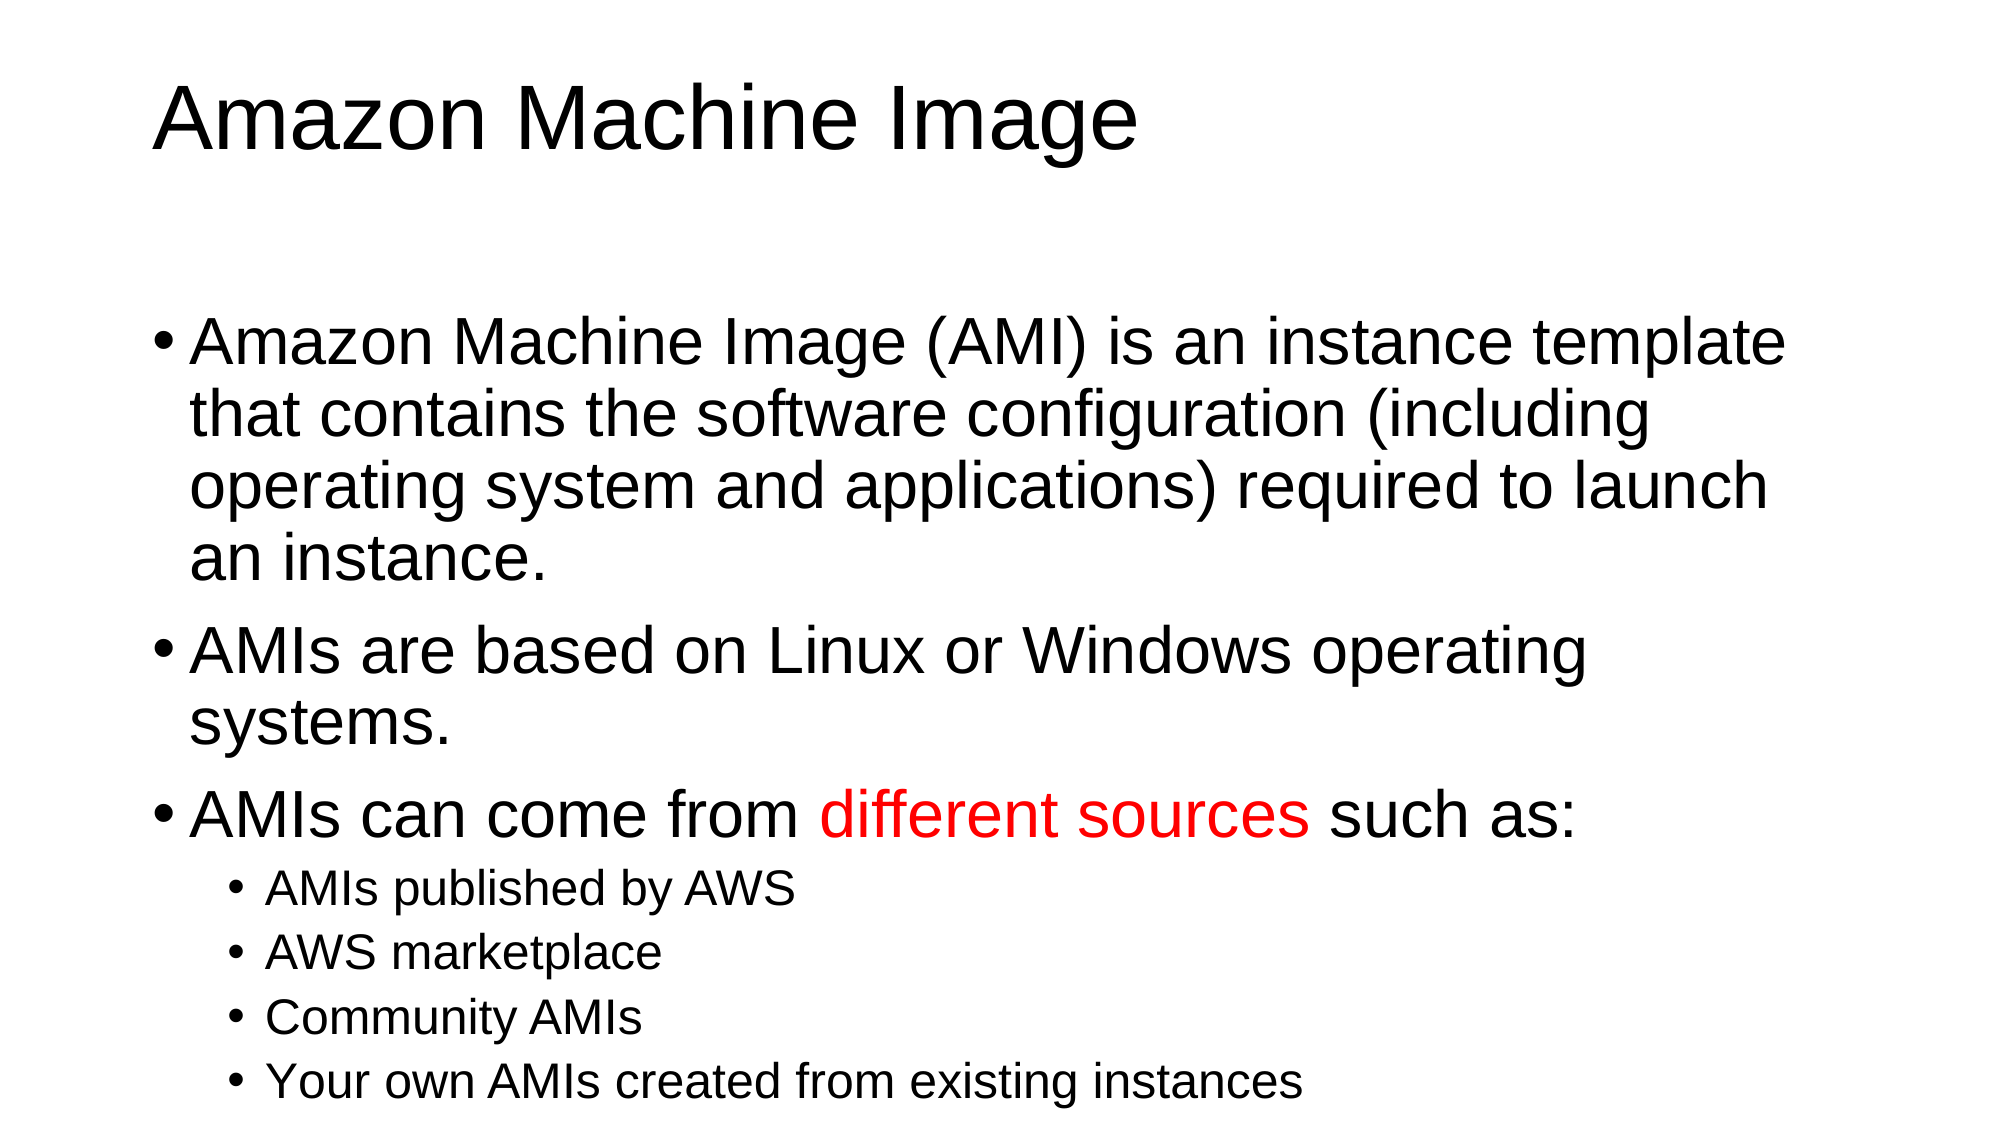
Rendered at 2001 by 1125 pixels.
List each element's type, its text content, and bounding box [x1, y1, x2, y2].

title Amazon Machine Image [137, 30, 1863, 209]
list Amazon Machine Image (AMI) is an instance template that contains the software configuration (including operating system and applications) required to launch an instance. AMIs are based on Linux or Windows operating systems. AMIs can come from different sources such as: AMIs published by AWS AWS marketplace Community AMIs Your own AMIs created from existing instances [137, 299, 1863, 1014]
